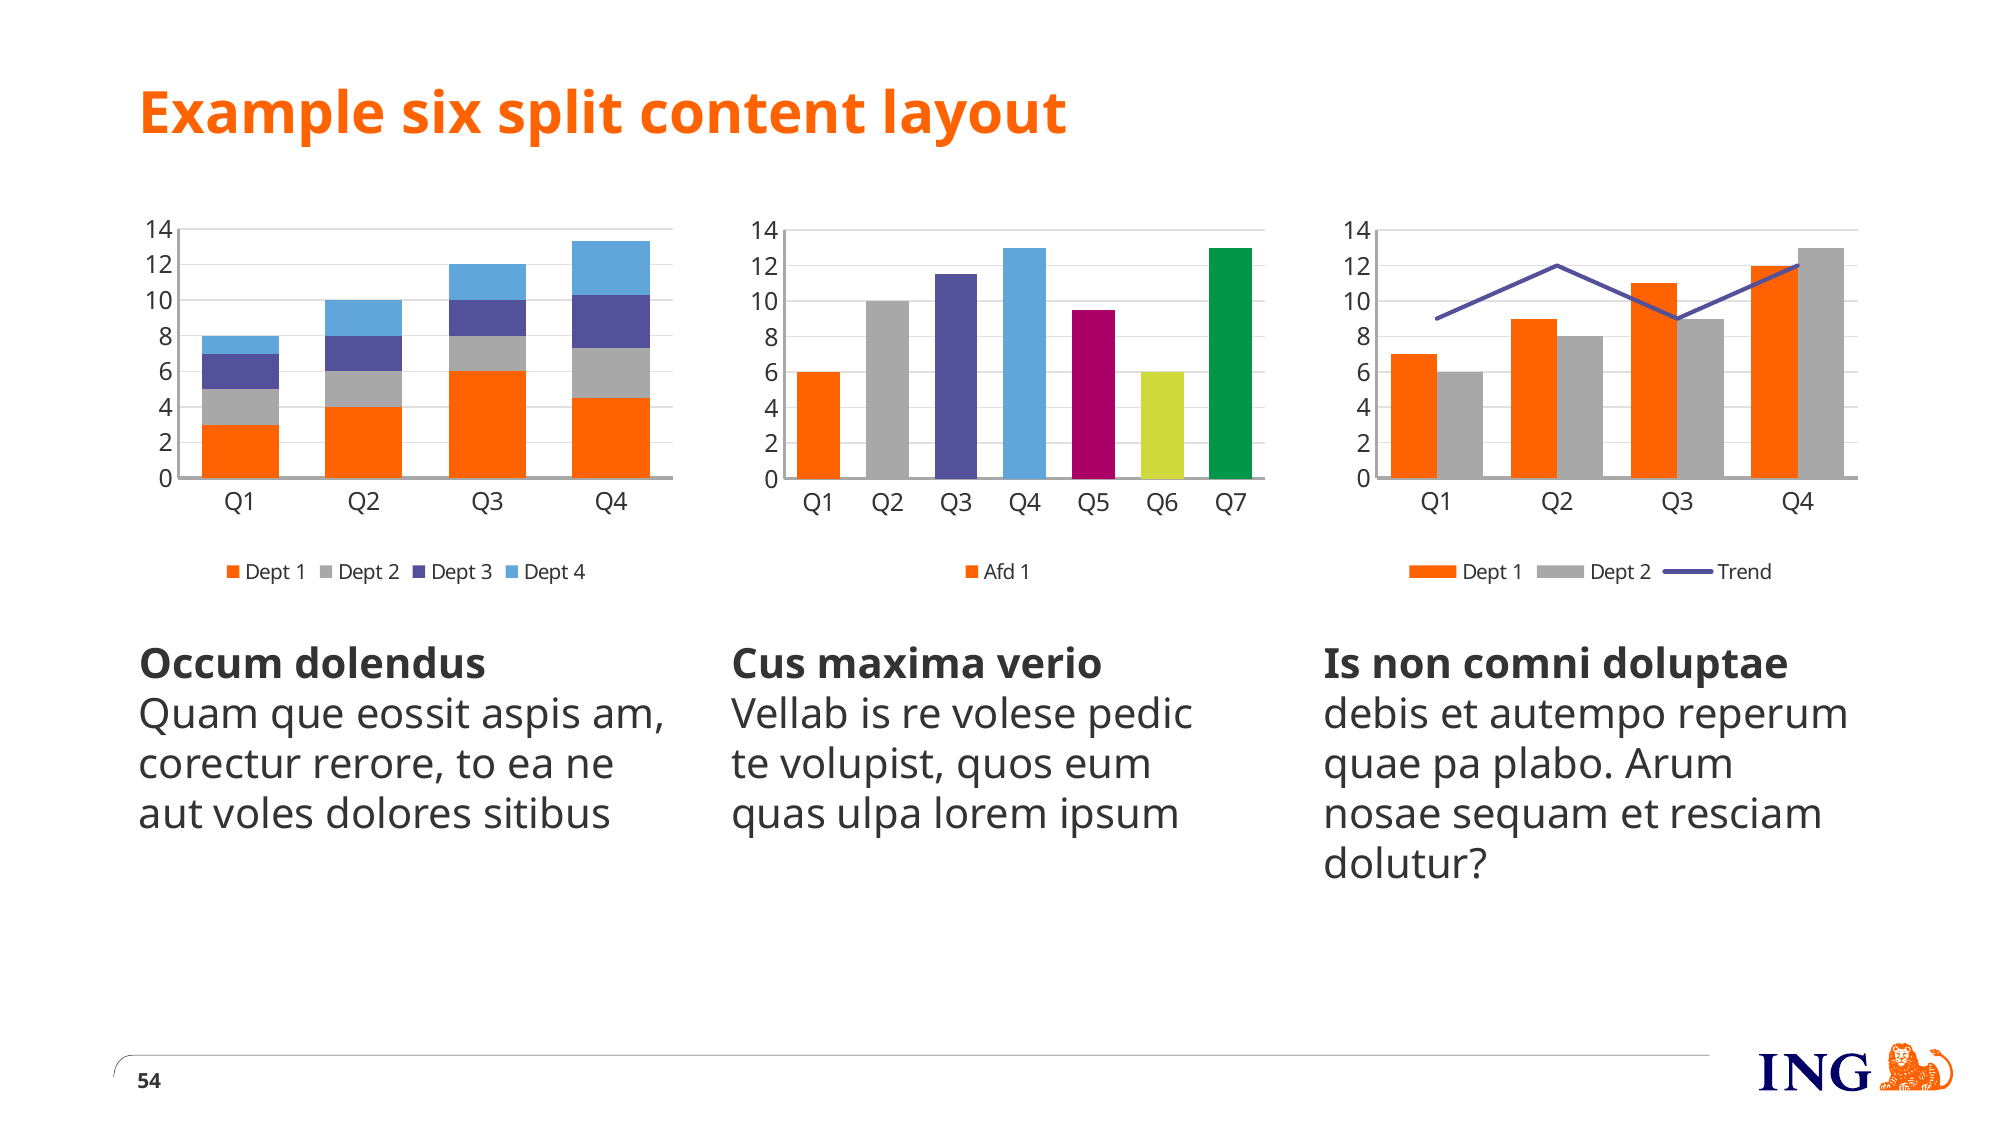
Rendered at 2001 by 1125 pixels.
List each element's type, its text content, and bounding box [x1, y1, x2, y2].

list Occum dolendus Quam que eossit aspis am, corectur rerore, to ea ne aut voles dolores sitibus [138, 637, 675, 1020]
chart [731, 209, 1267, 592]
slide_number 54 [137, 1066, 219, 1097]
title Example six split content layout [138, 46, 1860, 187]
chart [1323, 209, 1860, 592]
list Cus maxima verio Vellab is re volese pedic te volupist, quos eum quas ulpa lorem ipsum [731, 637, 1267, 1020]
list Is non comni doluptae debis et autempo reperum quae pa plabo. Arum nosae sequam et resciam dolutur? [1323, 637, 1860, 1020]
chart [138, 209, 675, 592]
